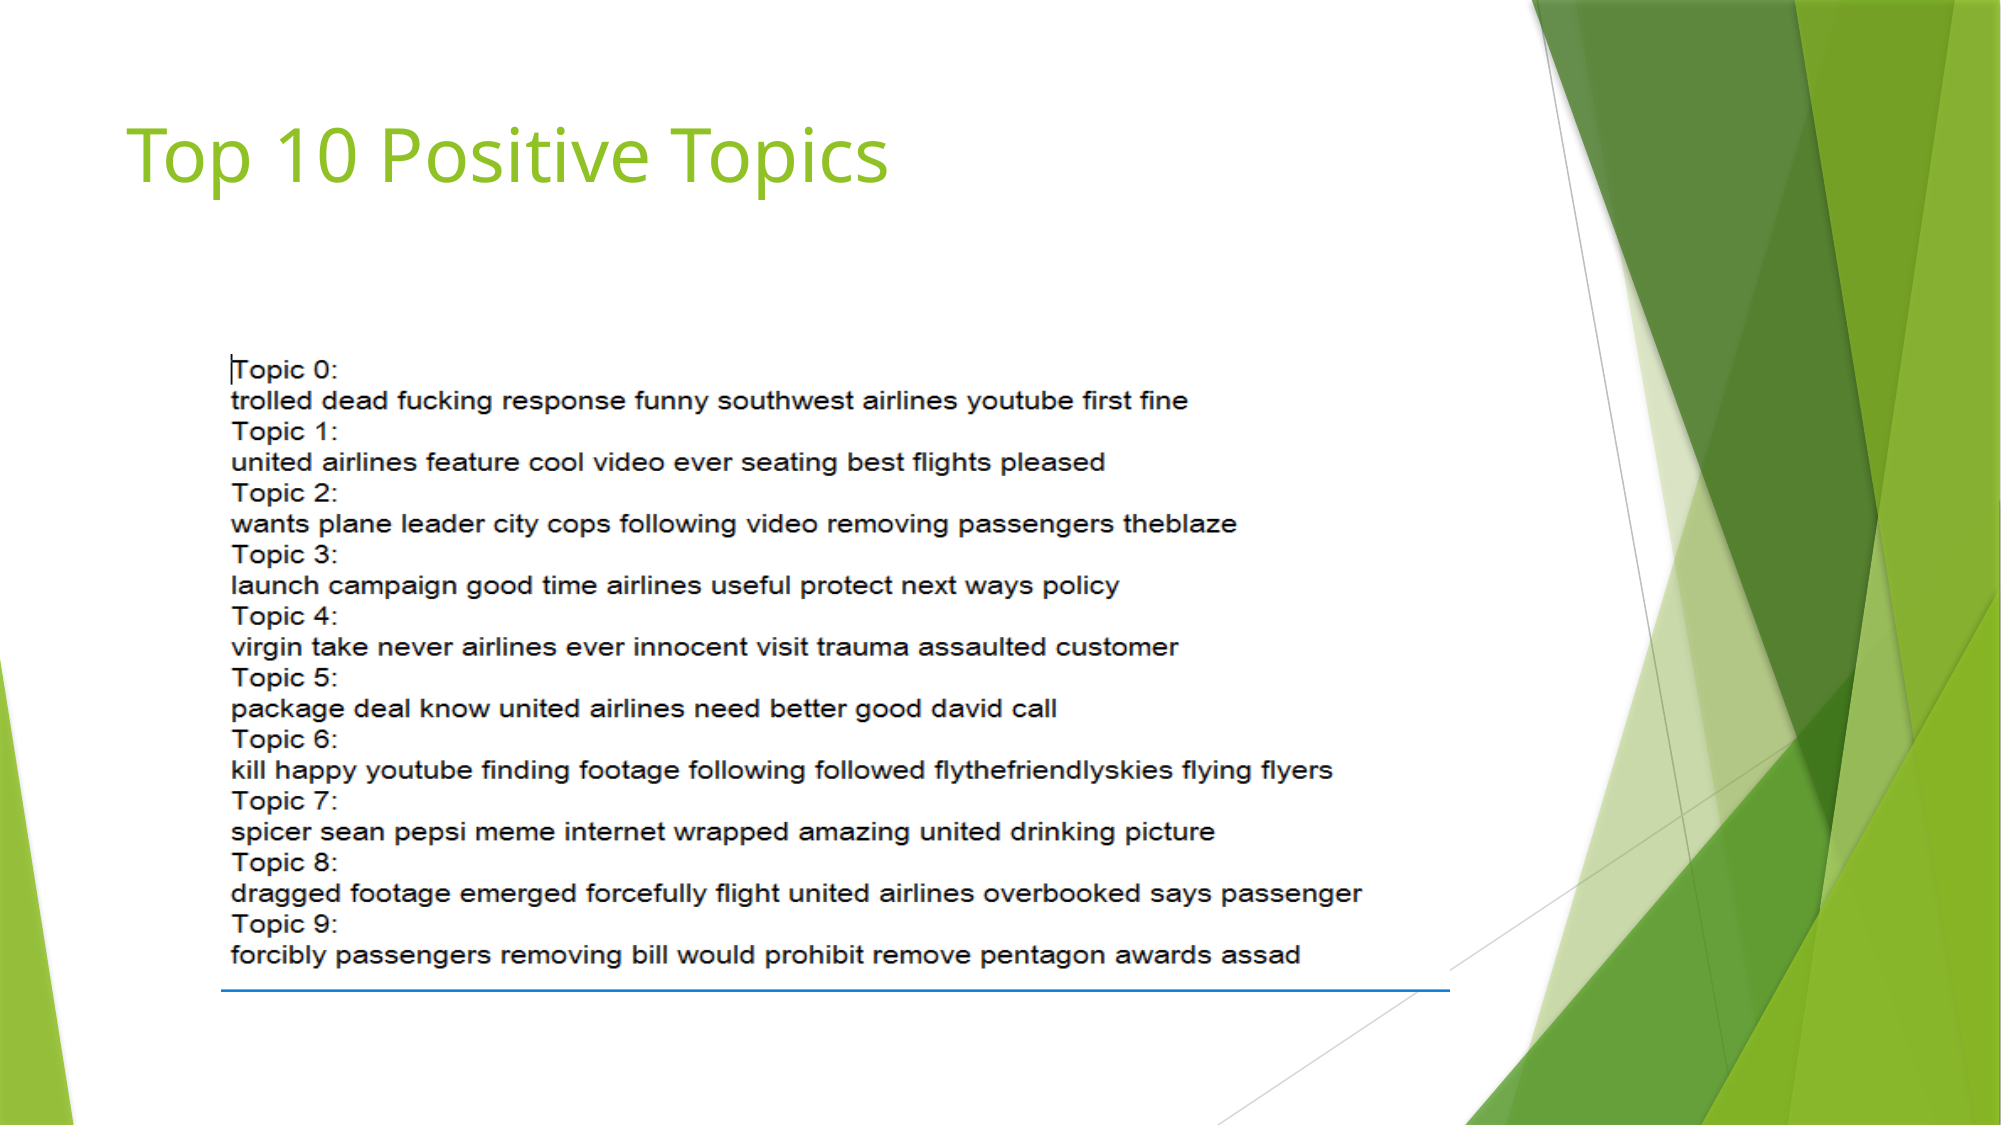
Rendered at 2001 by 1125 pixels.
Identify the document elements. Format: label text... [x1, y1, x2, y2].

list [221, 353, 1451, 992]
title Top 10 Positive Topics [111, 99, 1522, 317]
